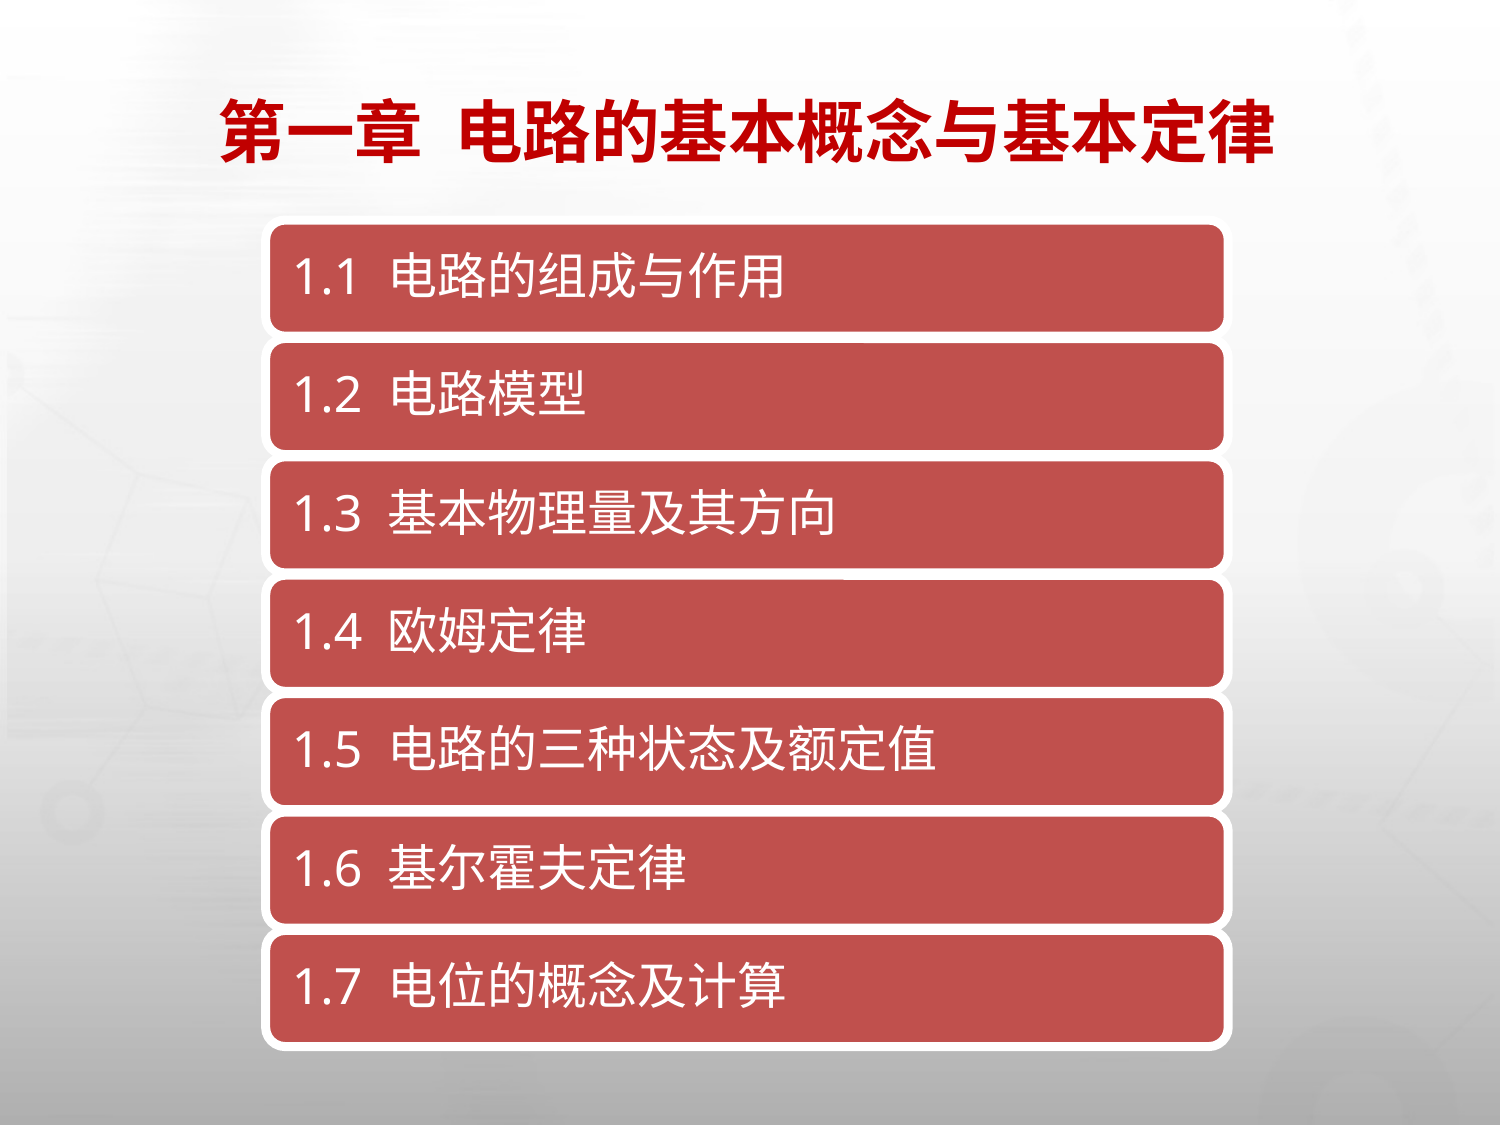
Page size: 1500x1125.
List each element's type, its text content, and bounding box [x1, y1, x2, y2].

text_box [265, 219, 1229, 1048]
picture [0, 0, 1500, 1125]
title 第一章 电路的基本概念与基本定律 [84, 66, 1410, 204]
